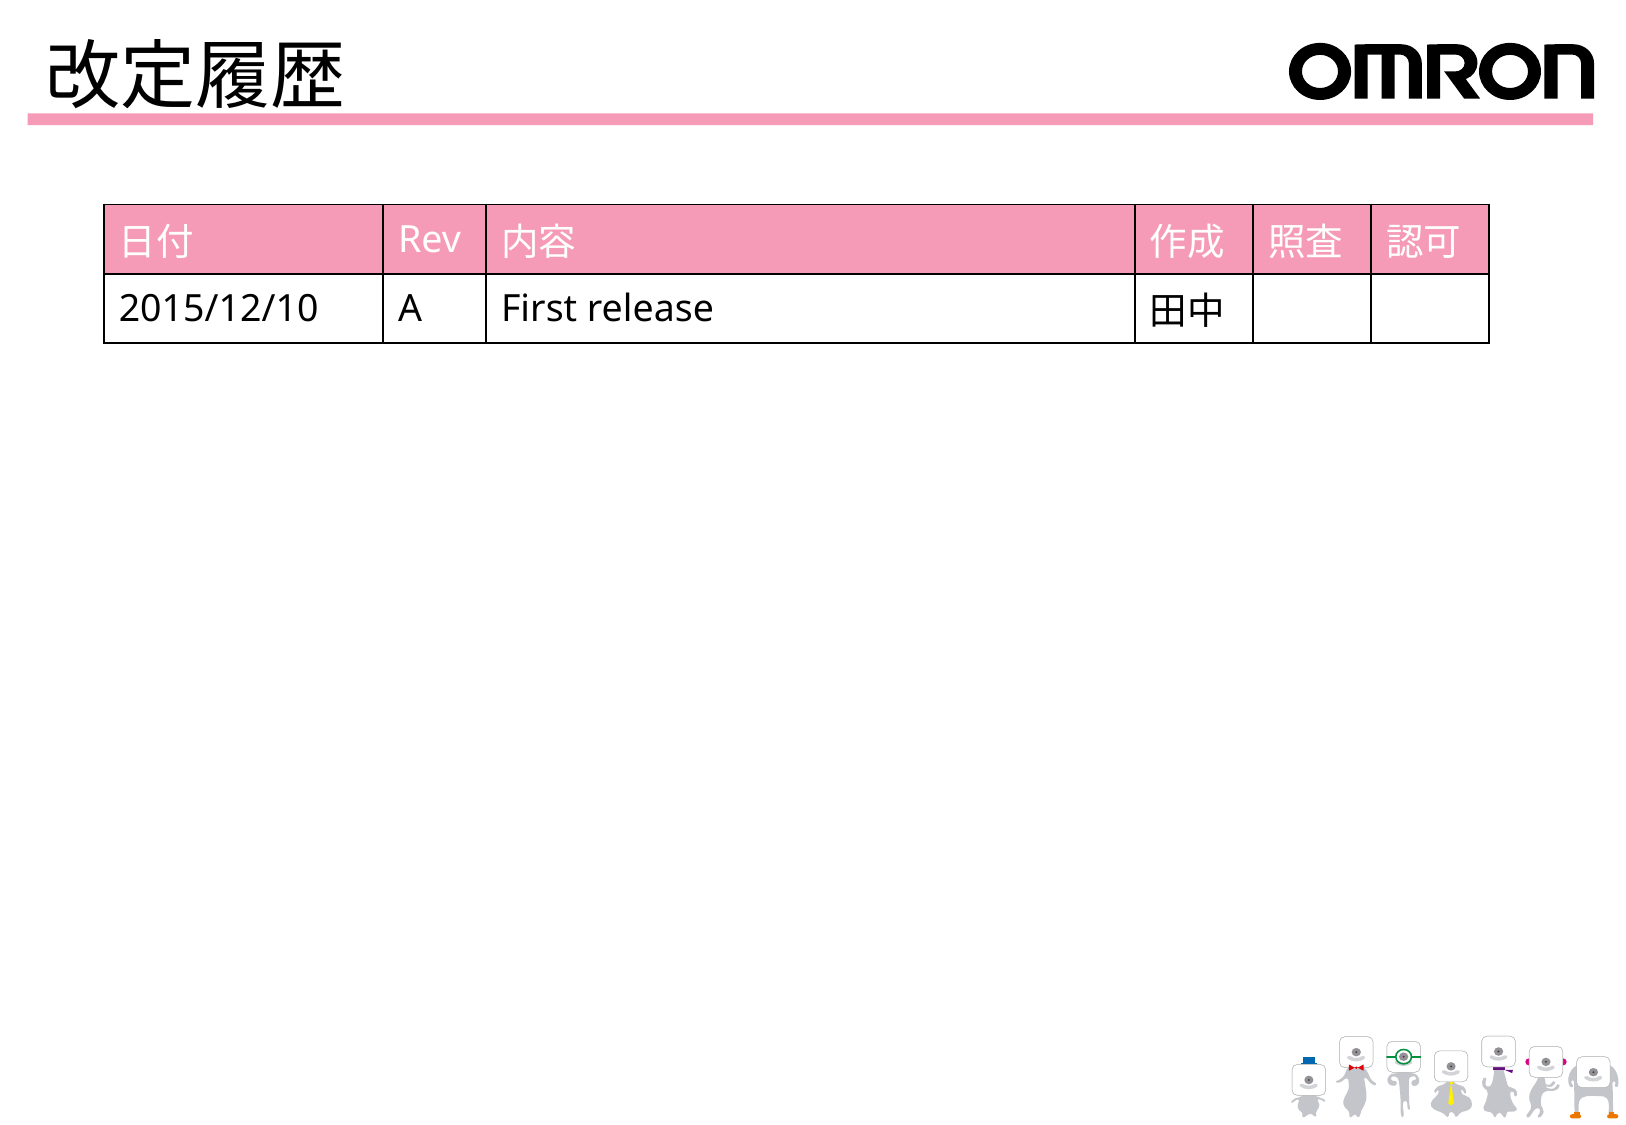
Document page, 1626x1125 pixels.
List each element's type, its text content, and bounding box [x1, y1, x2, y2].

table_cell First release [487, 275, 1134, 342]
table_cell [1254, 275, 1370, 342]
table_header 日付 [105, 205, 382, 273]
table_header 認可 [1372, 205, 1488, 273]
table_header 作成 [1136, 205, 1252, 273]
table_cell 田中 [1136, 275, 1252, 342]
title 改定履歴 [30, 21, 1490, 123]
table_header 照査 [1254, 205, 1370, 273]
table_cell 2015/12/10 [105, 275, 382, 342]
table_header Rev [384, 205, 485, 273]
table_cell [1372, 275, 1488, 342]
table_header 内容 [487, 205, 1134, 273]
table_cell A [384, 275, 485, 342]
